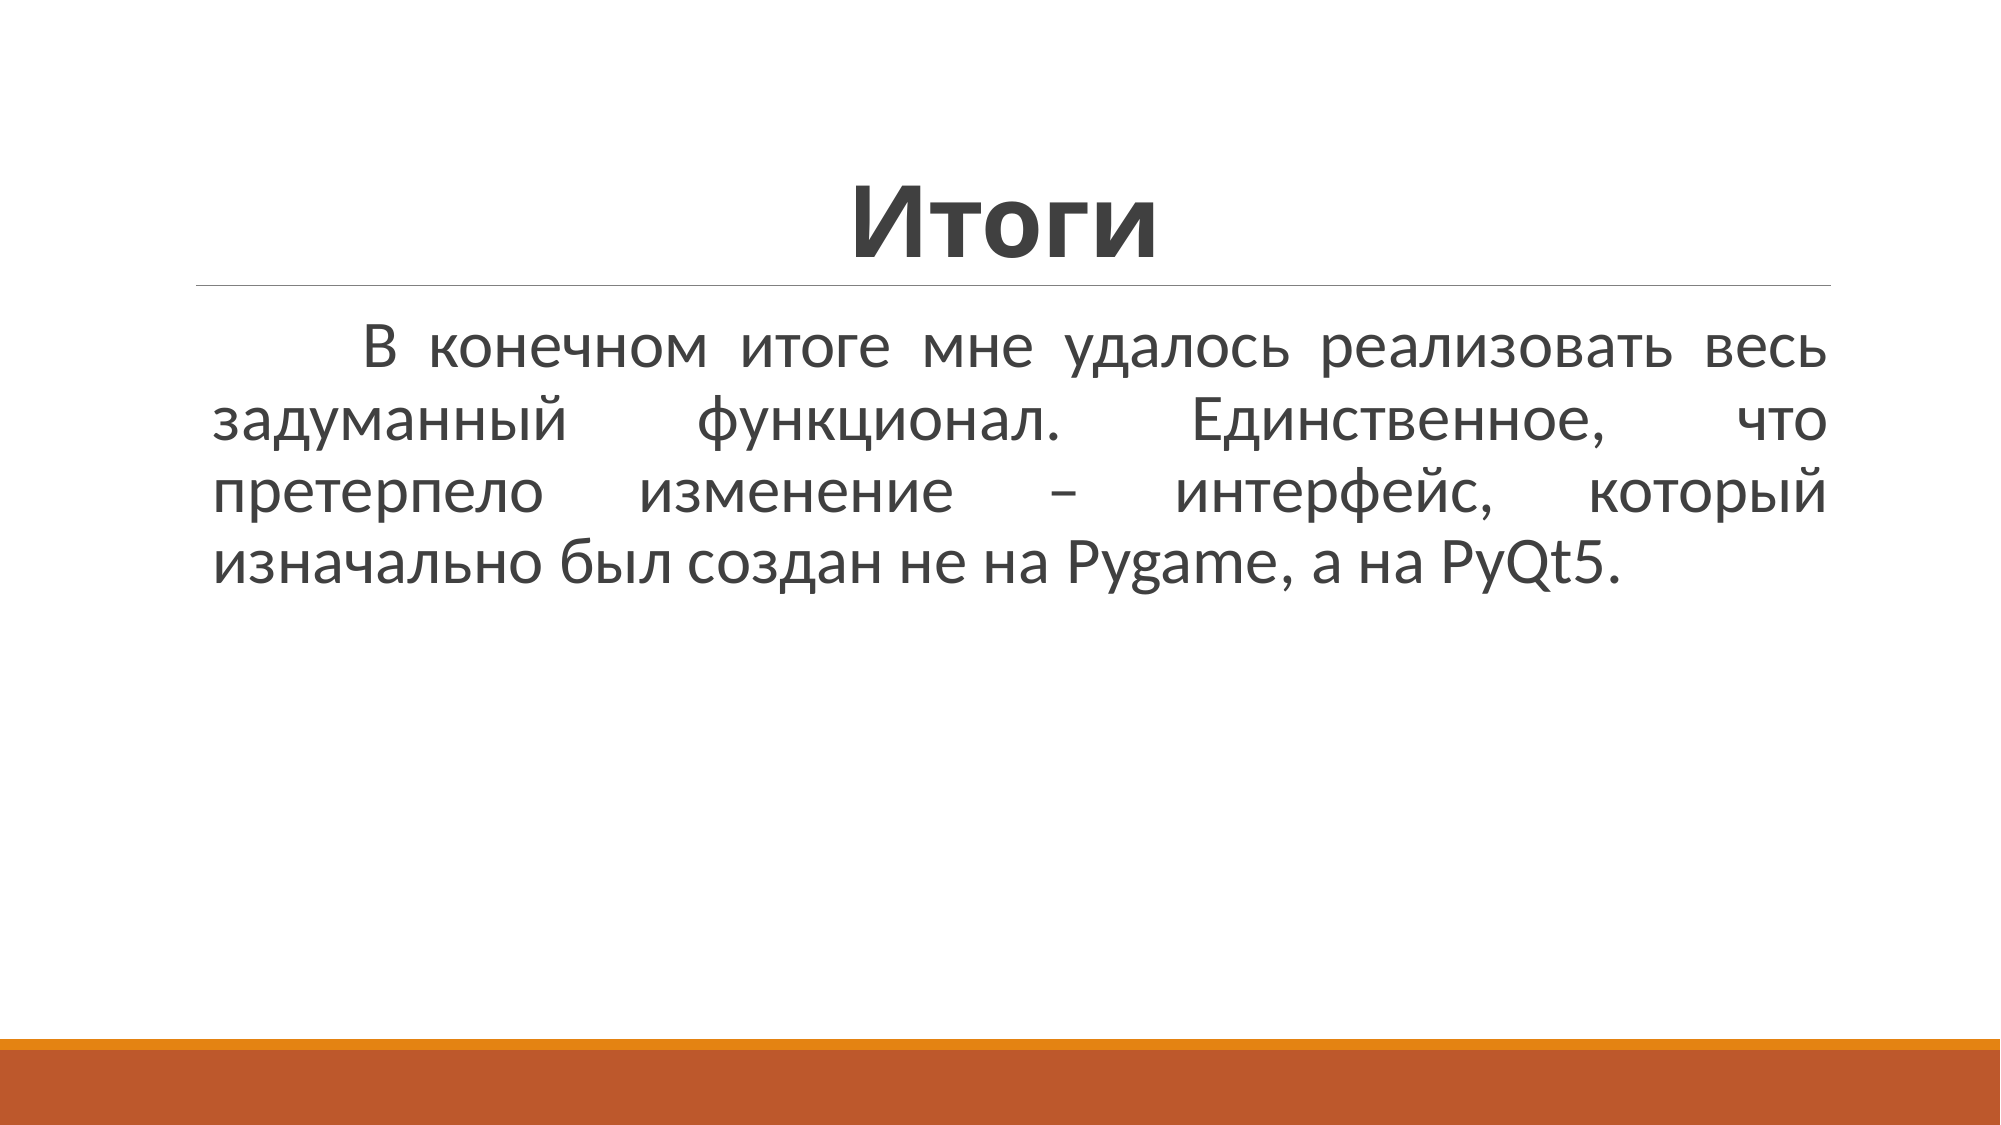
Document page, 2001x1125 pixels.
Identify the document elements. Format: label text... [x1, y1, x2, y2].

title Итоги [180, 47, 1830, 285]
list В конечном итоге мне удалось реализовать весь задуманный функционал. Единственное, что претерпело изменение – интерфейс, который изначально был создан не на Pygame, а на PyQt5. [180, 302, 1830, 635]
